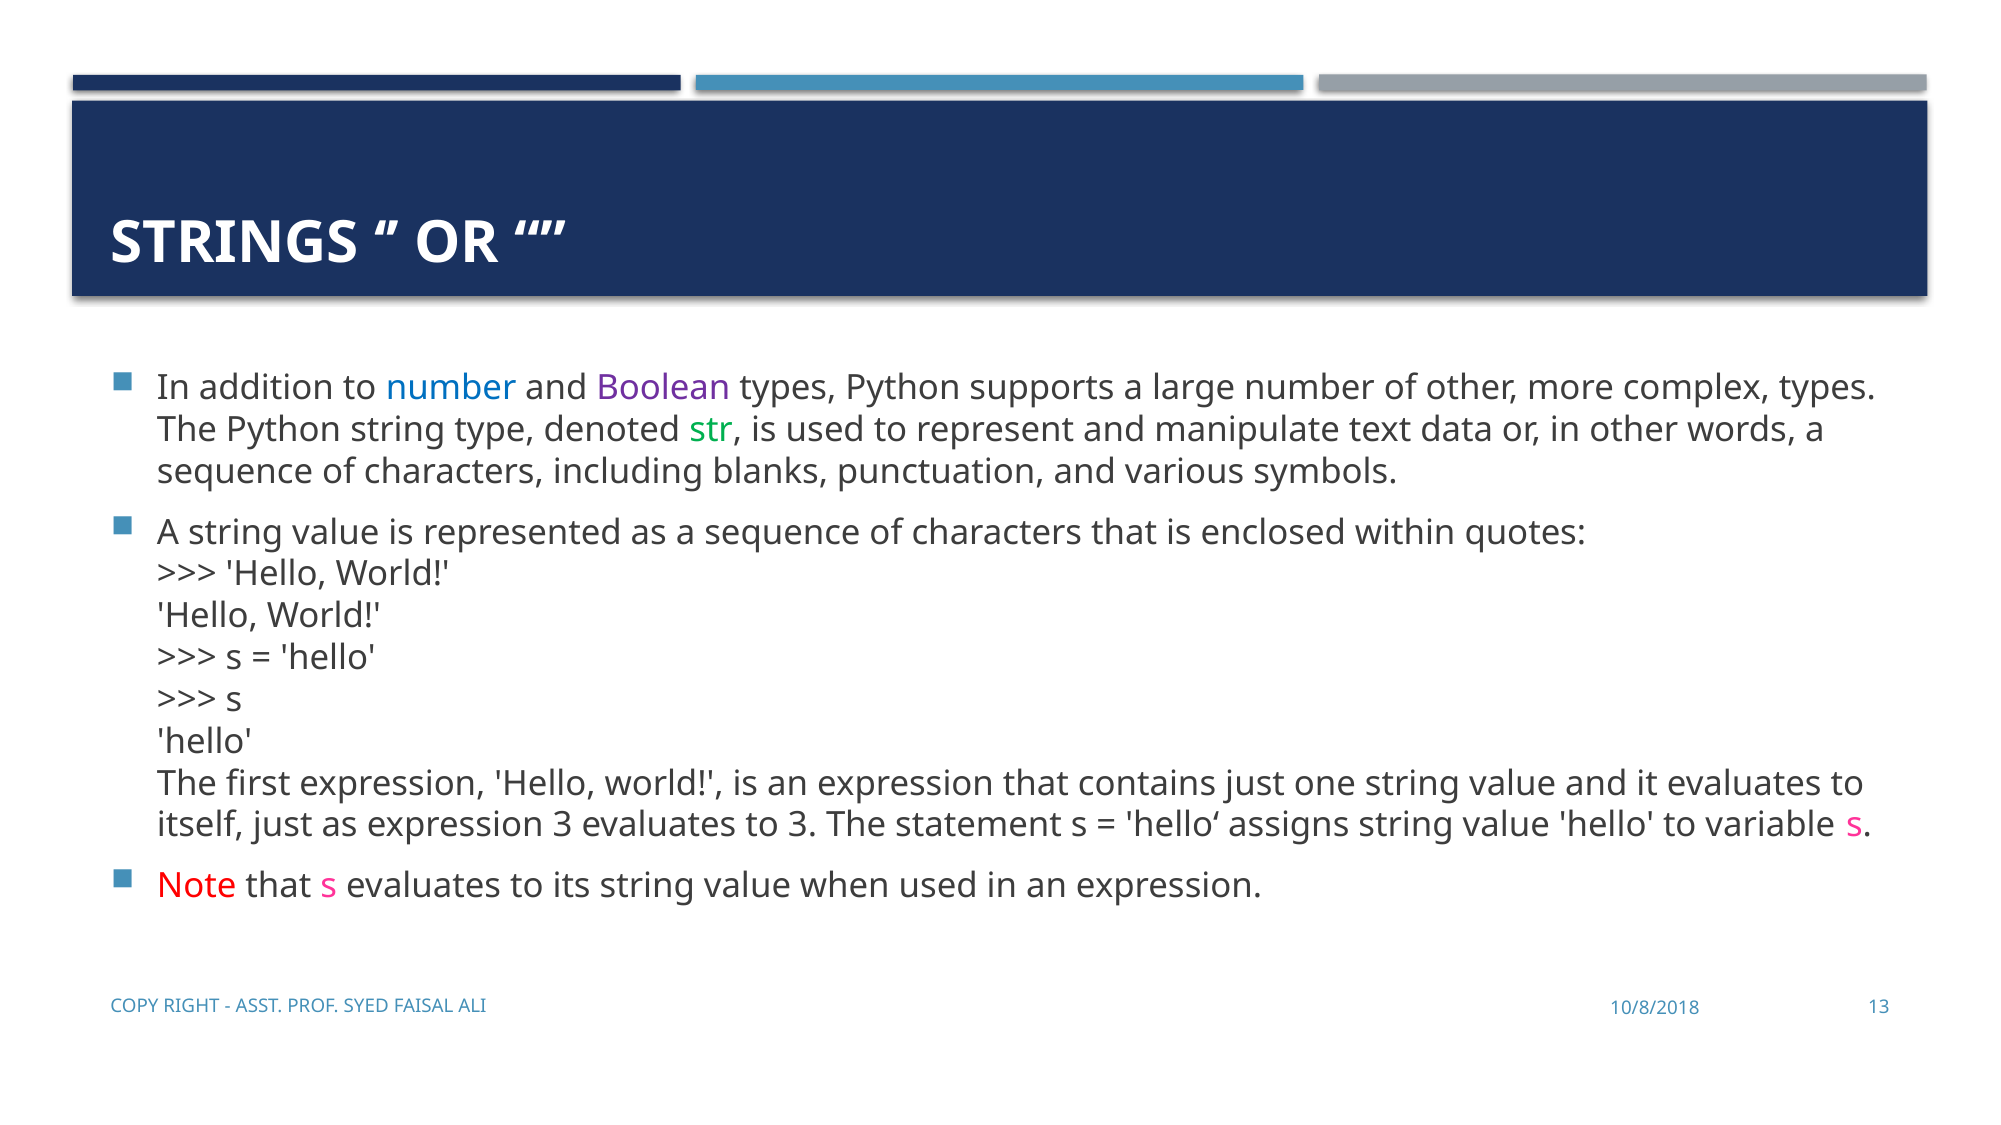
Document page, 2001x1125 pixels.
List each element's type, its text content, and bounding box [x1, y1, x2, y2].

list In addition to number and Boolean types, Python supports a large number of other, more complex, types. The Python string type, denoted str, is used to represent and manipulate text data or, in other words, a sequence of characters, including blanks, punctuation, and various symbols. A string value is represented as a sequence of characters that is enclosed within quotes: >>> 'Hello, World!' 'Hello, World!' >>> s = 'hello' >>> s 'hello' The first expression, 'Hello, world!', is an expression that contains just one string value and it evaluates to itself, just as expression 3 evaluates to 3. The statement s = 'hello‘ assigns string value 'hello' to variable s. Note that s evaluates to its string value when used in an expression. [95, 357, 1905, 962]
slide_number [1247, 977, 1715, 1037]
title Strings ‘’ or “” [95, 115, 1905, 282]
footer Copy Right - Asst. Prof. Syed Faisal Ali [95, 976, 1230, 1037]
slide_number 13 [1732, 977, 1905, 1037]
